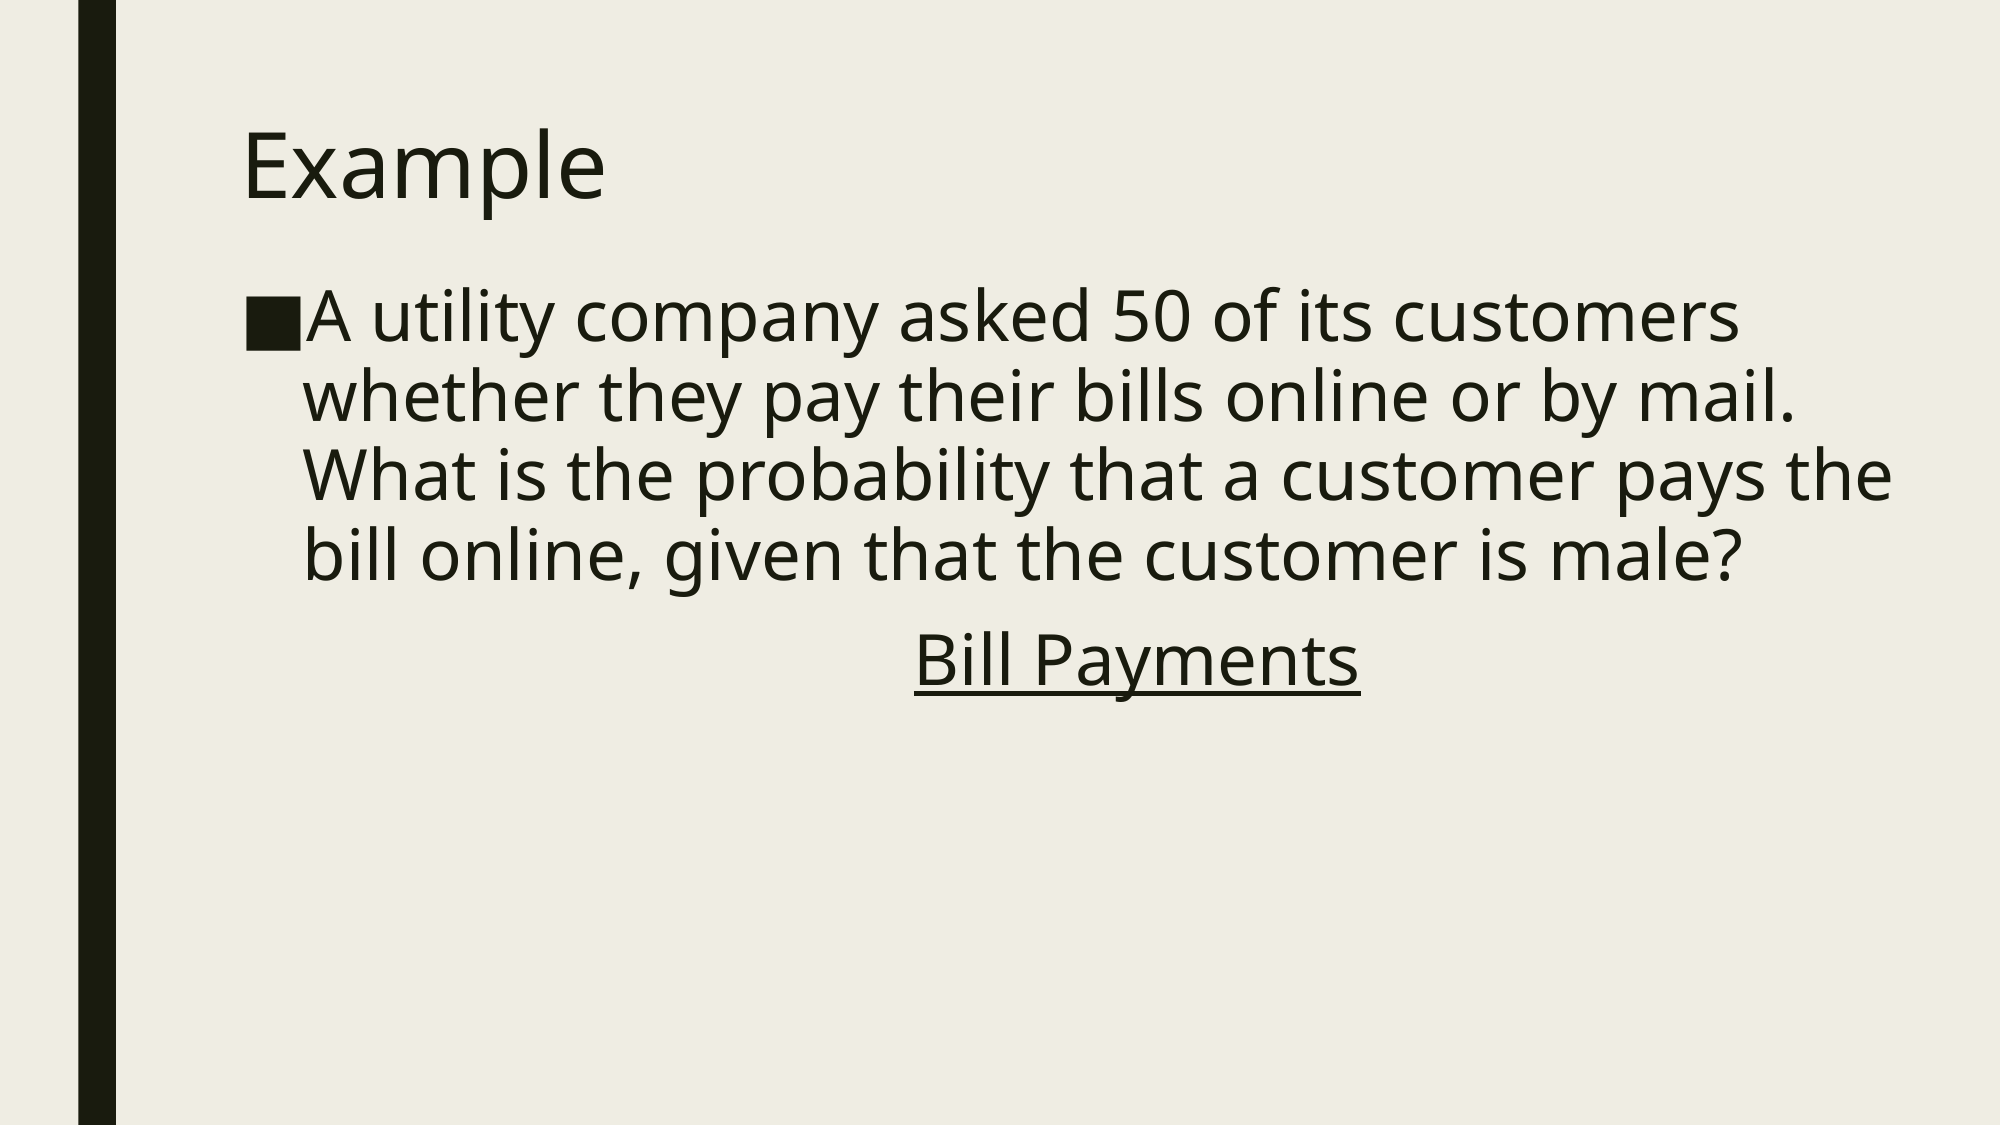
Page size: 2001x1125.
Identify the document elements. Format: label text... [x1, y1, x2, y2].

title Example [225, 112, 1800, 357]
